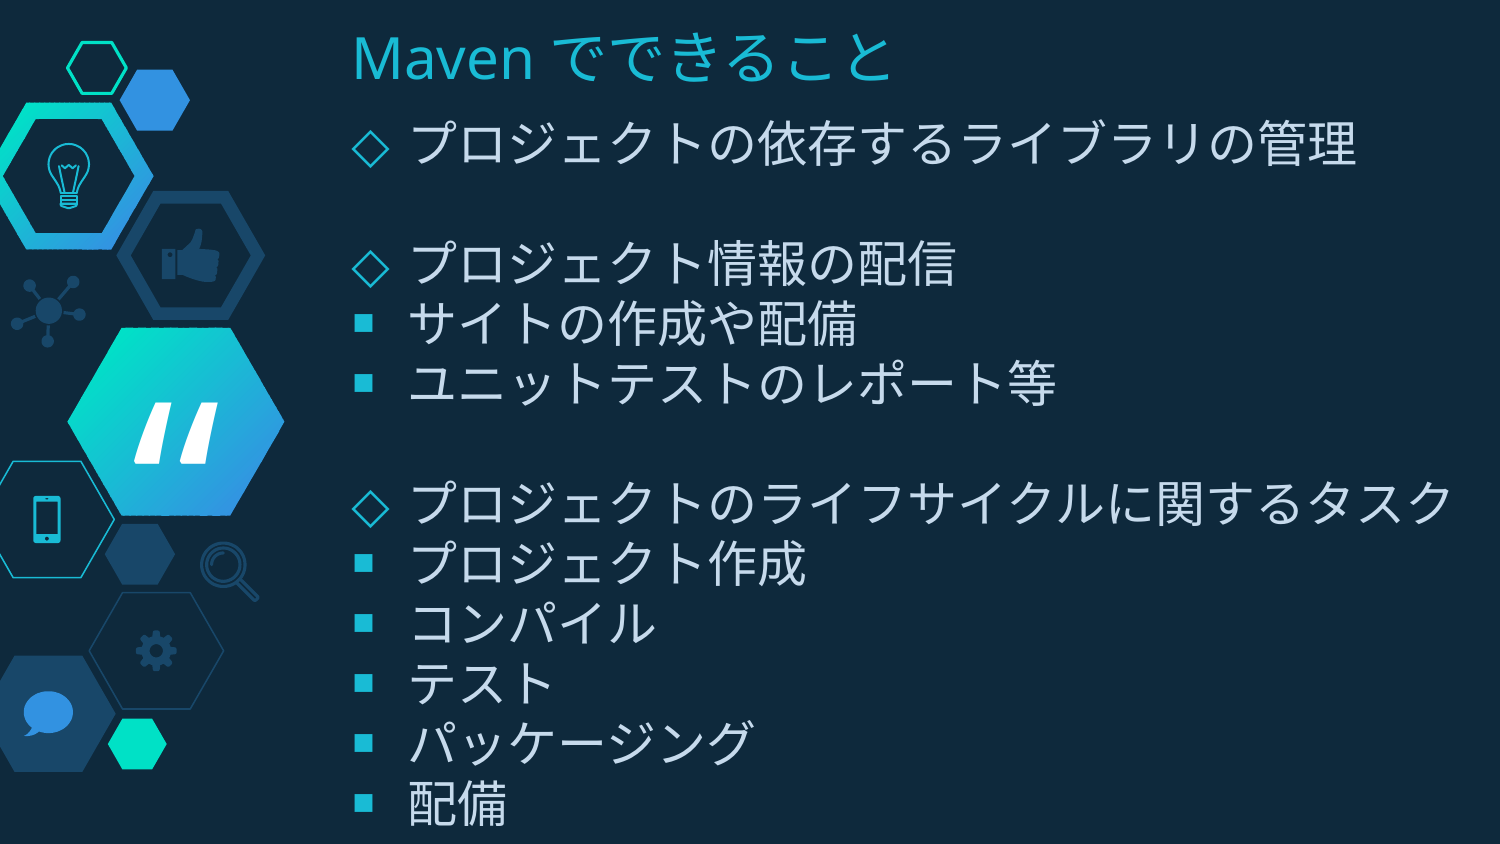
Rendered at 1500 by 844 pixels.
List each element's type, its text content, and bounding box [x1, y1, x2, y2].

list プロジェクトの依存するライブラリの管理 プロジェクト情報の配信 サイトの作成や配備 ユニットテストのレポート等 プロジェクトのライフサイクルに関するタスク プロジェクト作成 コンパイル テスト パッケージング 配備 [336, 97, 1500, 844]
text_box Mavenでできること [336, 0, 1287, 106]
